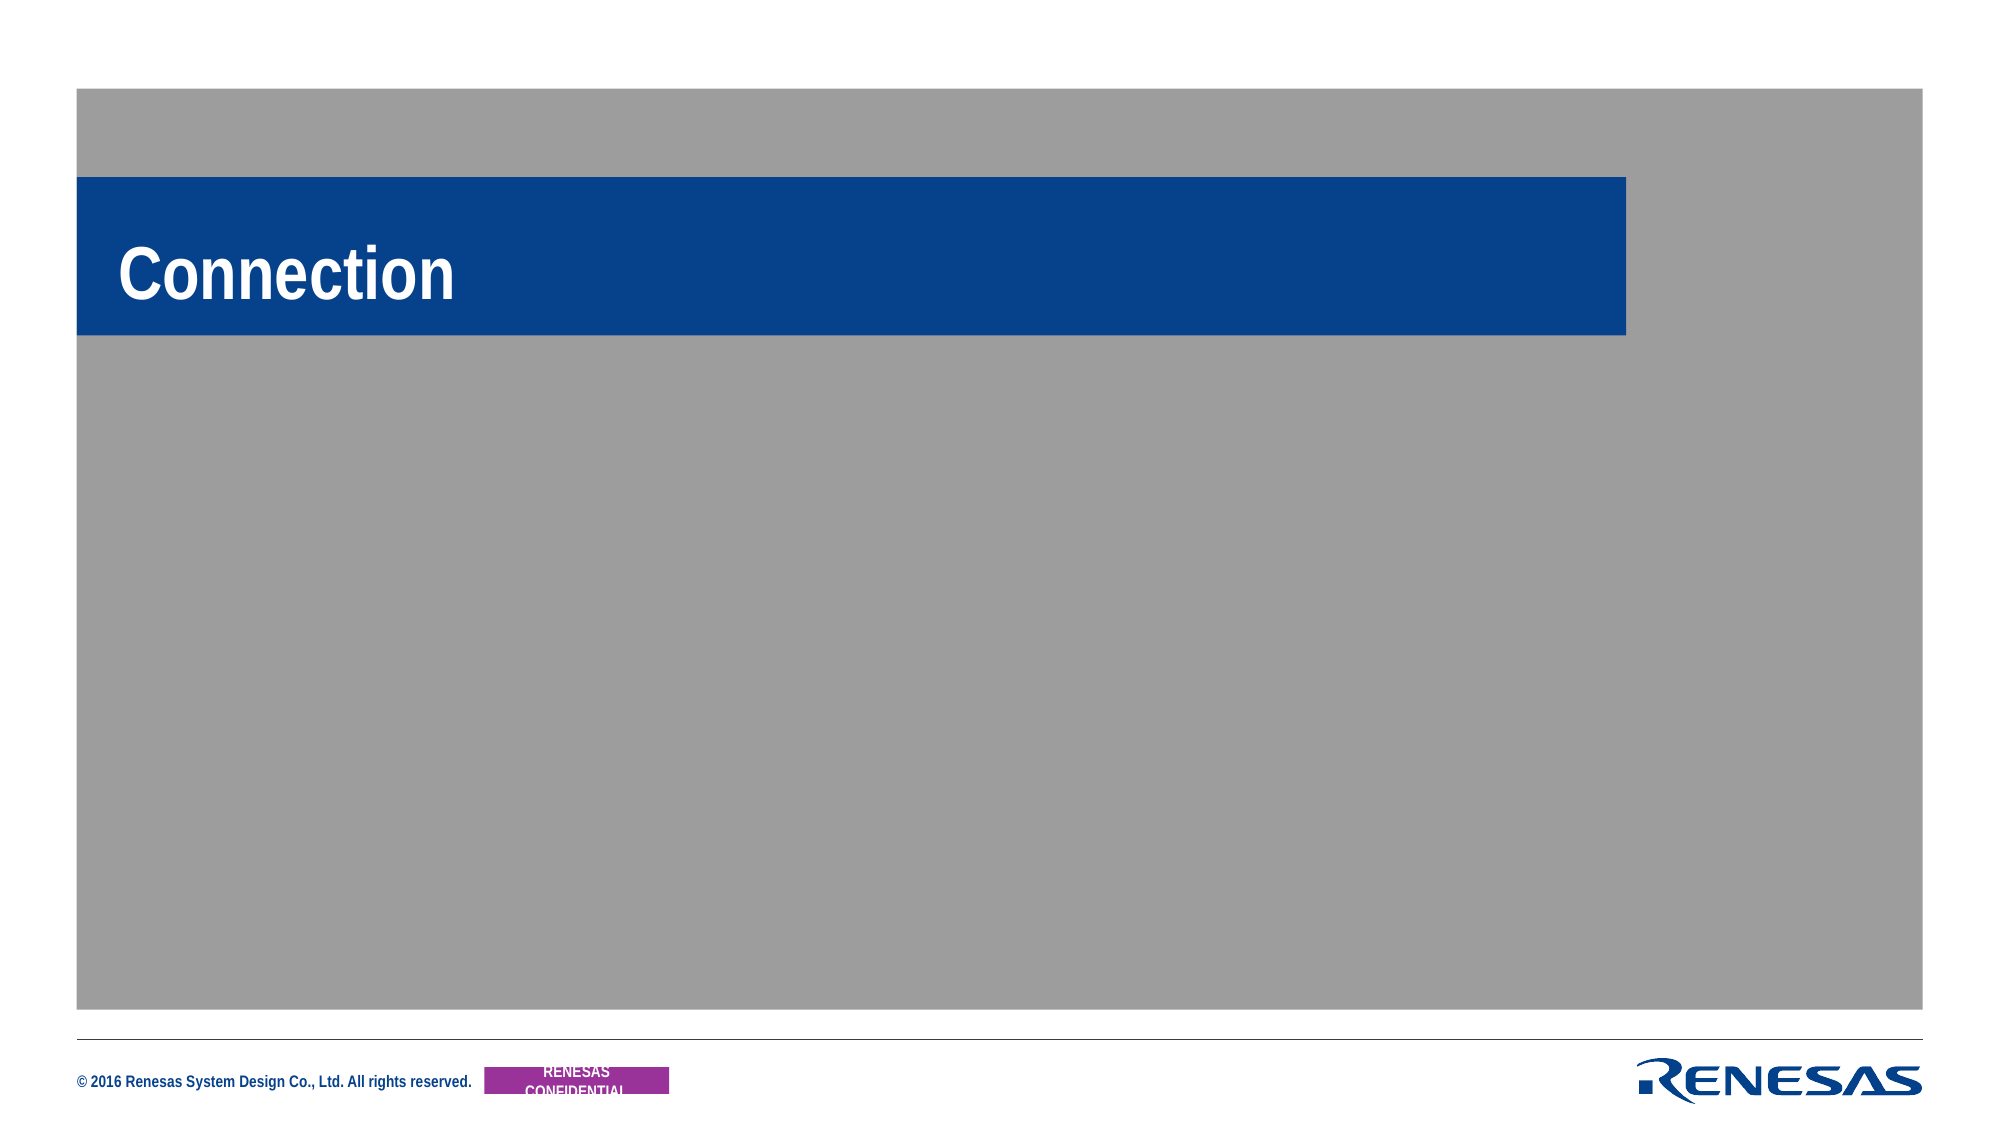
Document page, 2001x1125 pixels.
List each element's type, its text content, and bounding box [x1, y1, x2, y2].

list Connection [76, 177, 1627, 336]
picture [1637, 1058, 1922, 1104]
